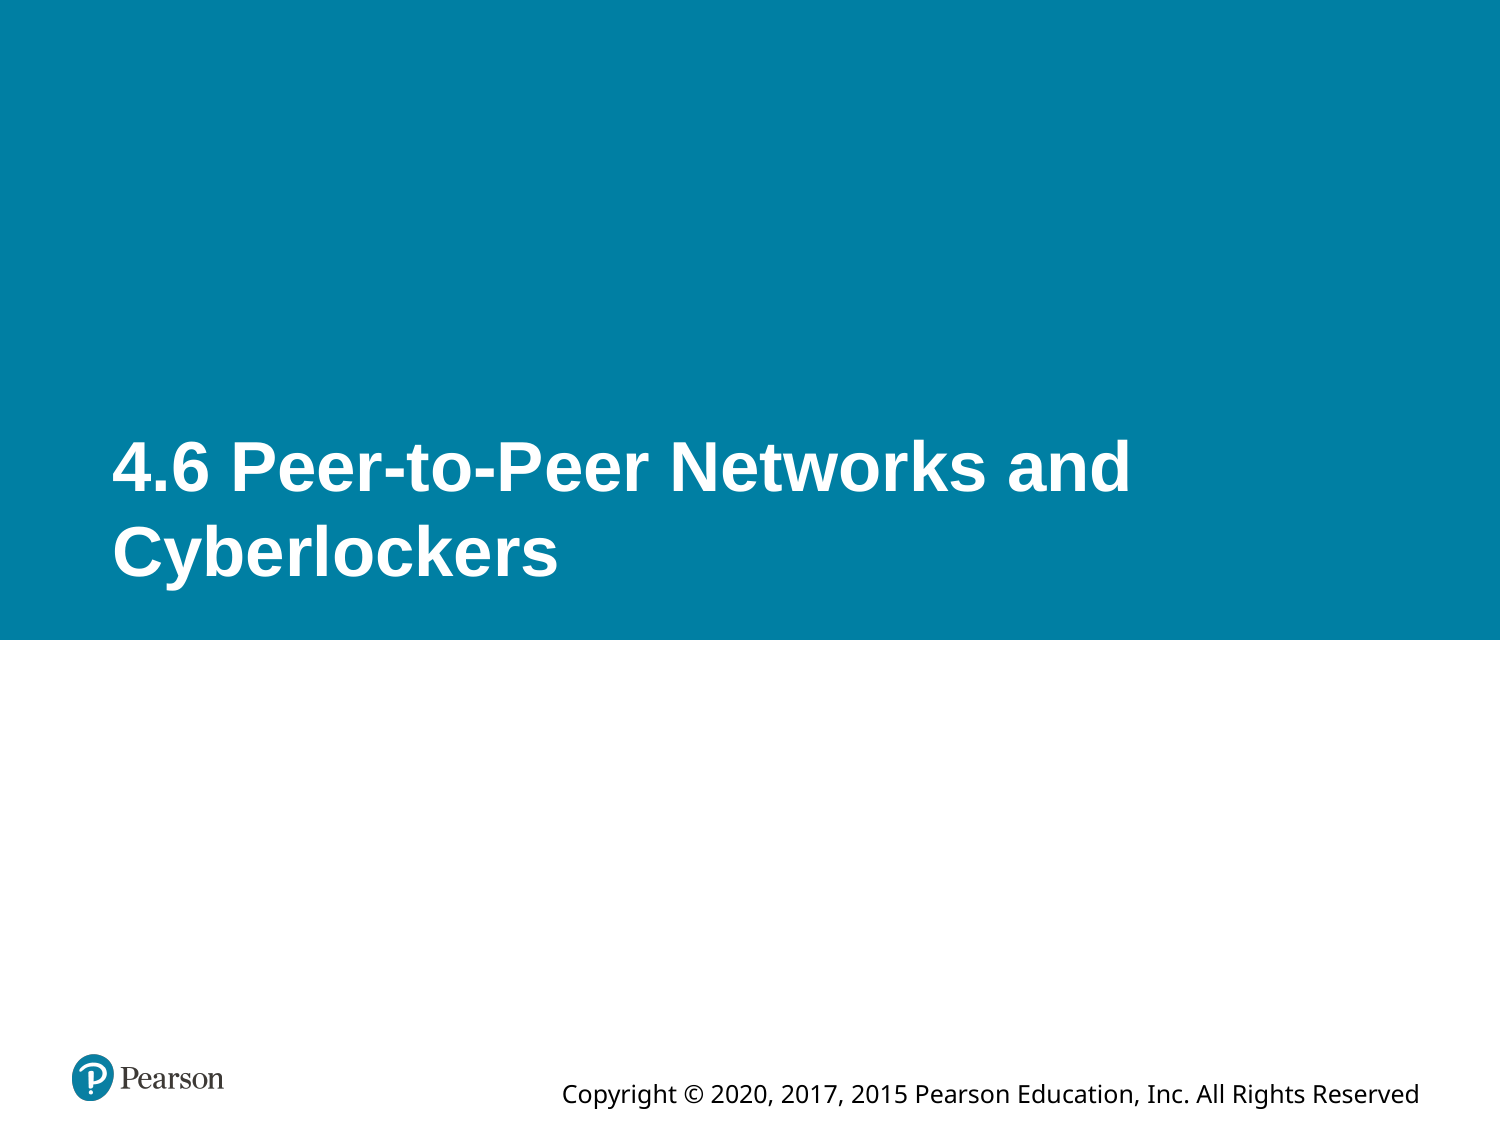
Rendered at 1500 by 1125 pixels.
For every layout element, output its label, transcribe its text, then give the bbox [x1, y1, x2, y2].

picture [72, 1087, 83, 1101]
picture [72, 1054, 88, 1070]
title 4.6 Peer-to-Peer Networks and Cyberlockers [112, 125, 1388, 591]
picture [98, 1054, 224, 1101]
picture [80, 1063, 106, 1088]
